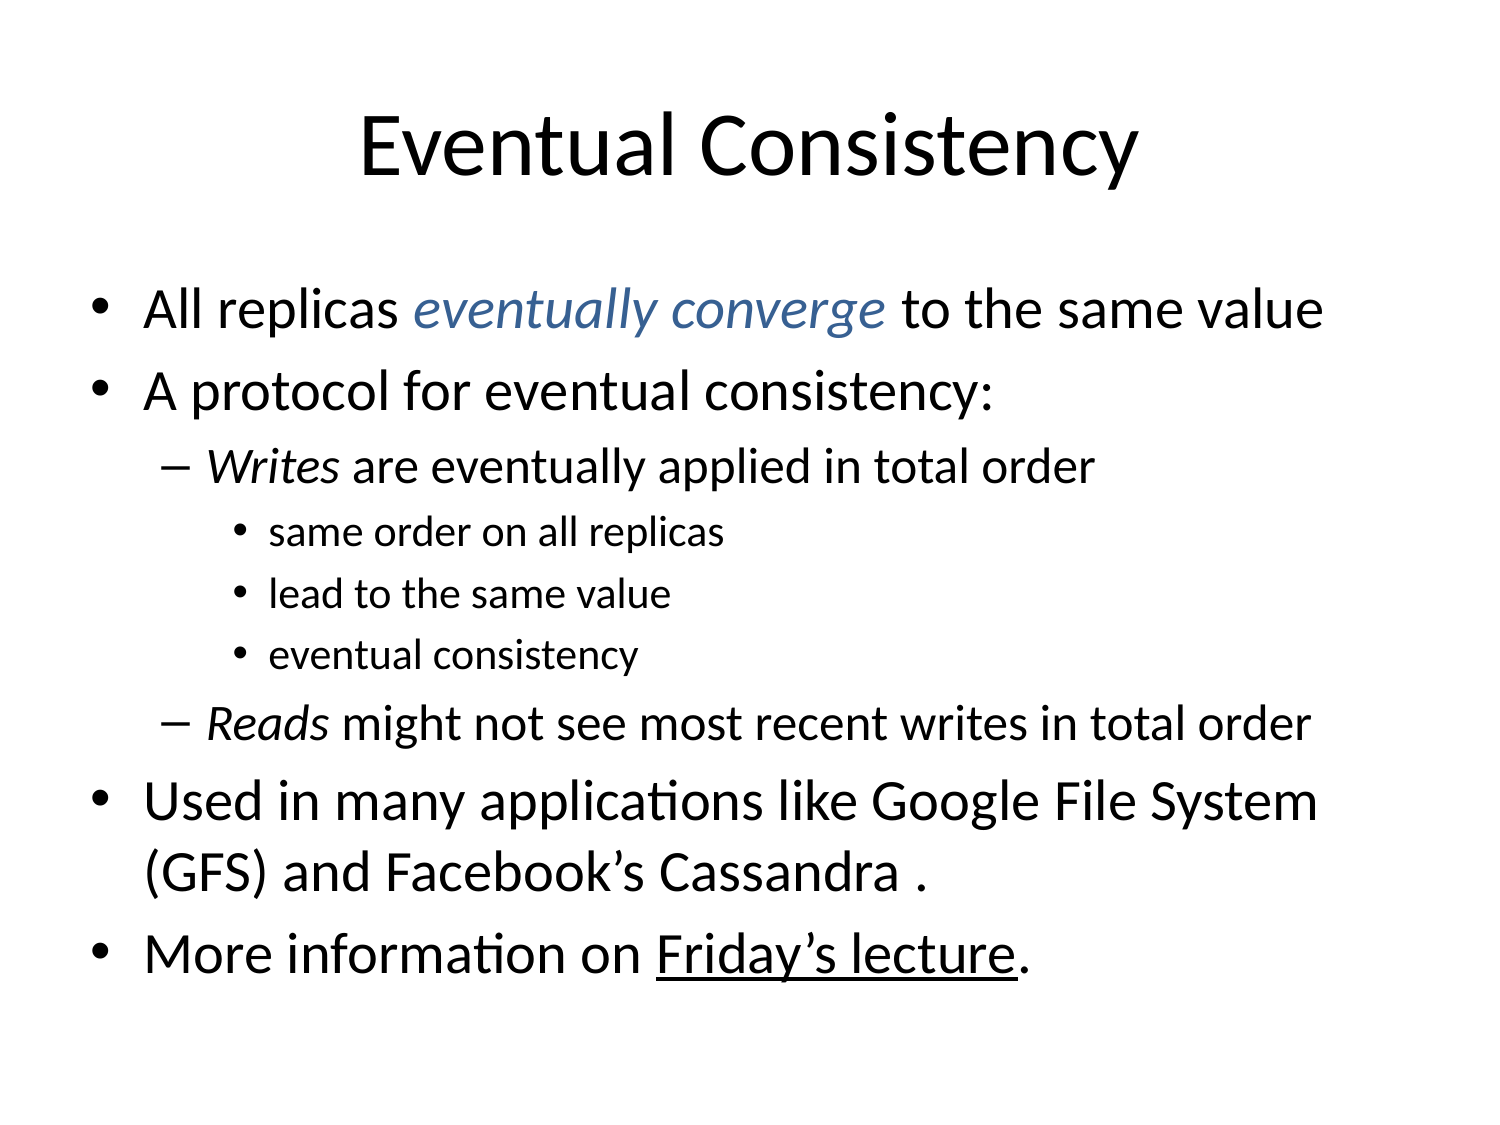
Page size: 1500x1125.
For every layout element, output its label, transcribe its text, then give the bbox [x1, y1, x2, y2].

list All replicas eventually converge to the same value A protocol for eventual consistency: Writes are eventually applied in total order same order on all replicas lead to the same value eventual consistency Reads might not see most recent writes in total order Used in many applications like Google File System (GFS) and Facebook’s Cassandra . More information on Friday’s lecture. [75, 262, 1425, 1005]
title Eventual Consistency [75, 45, 1425, 233]
